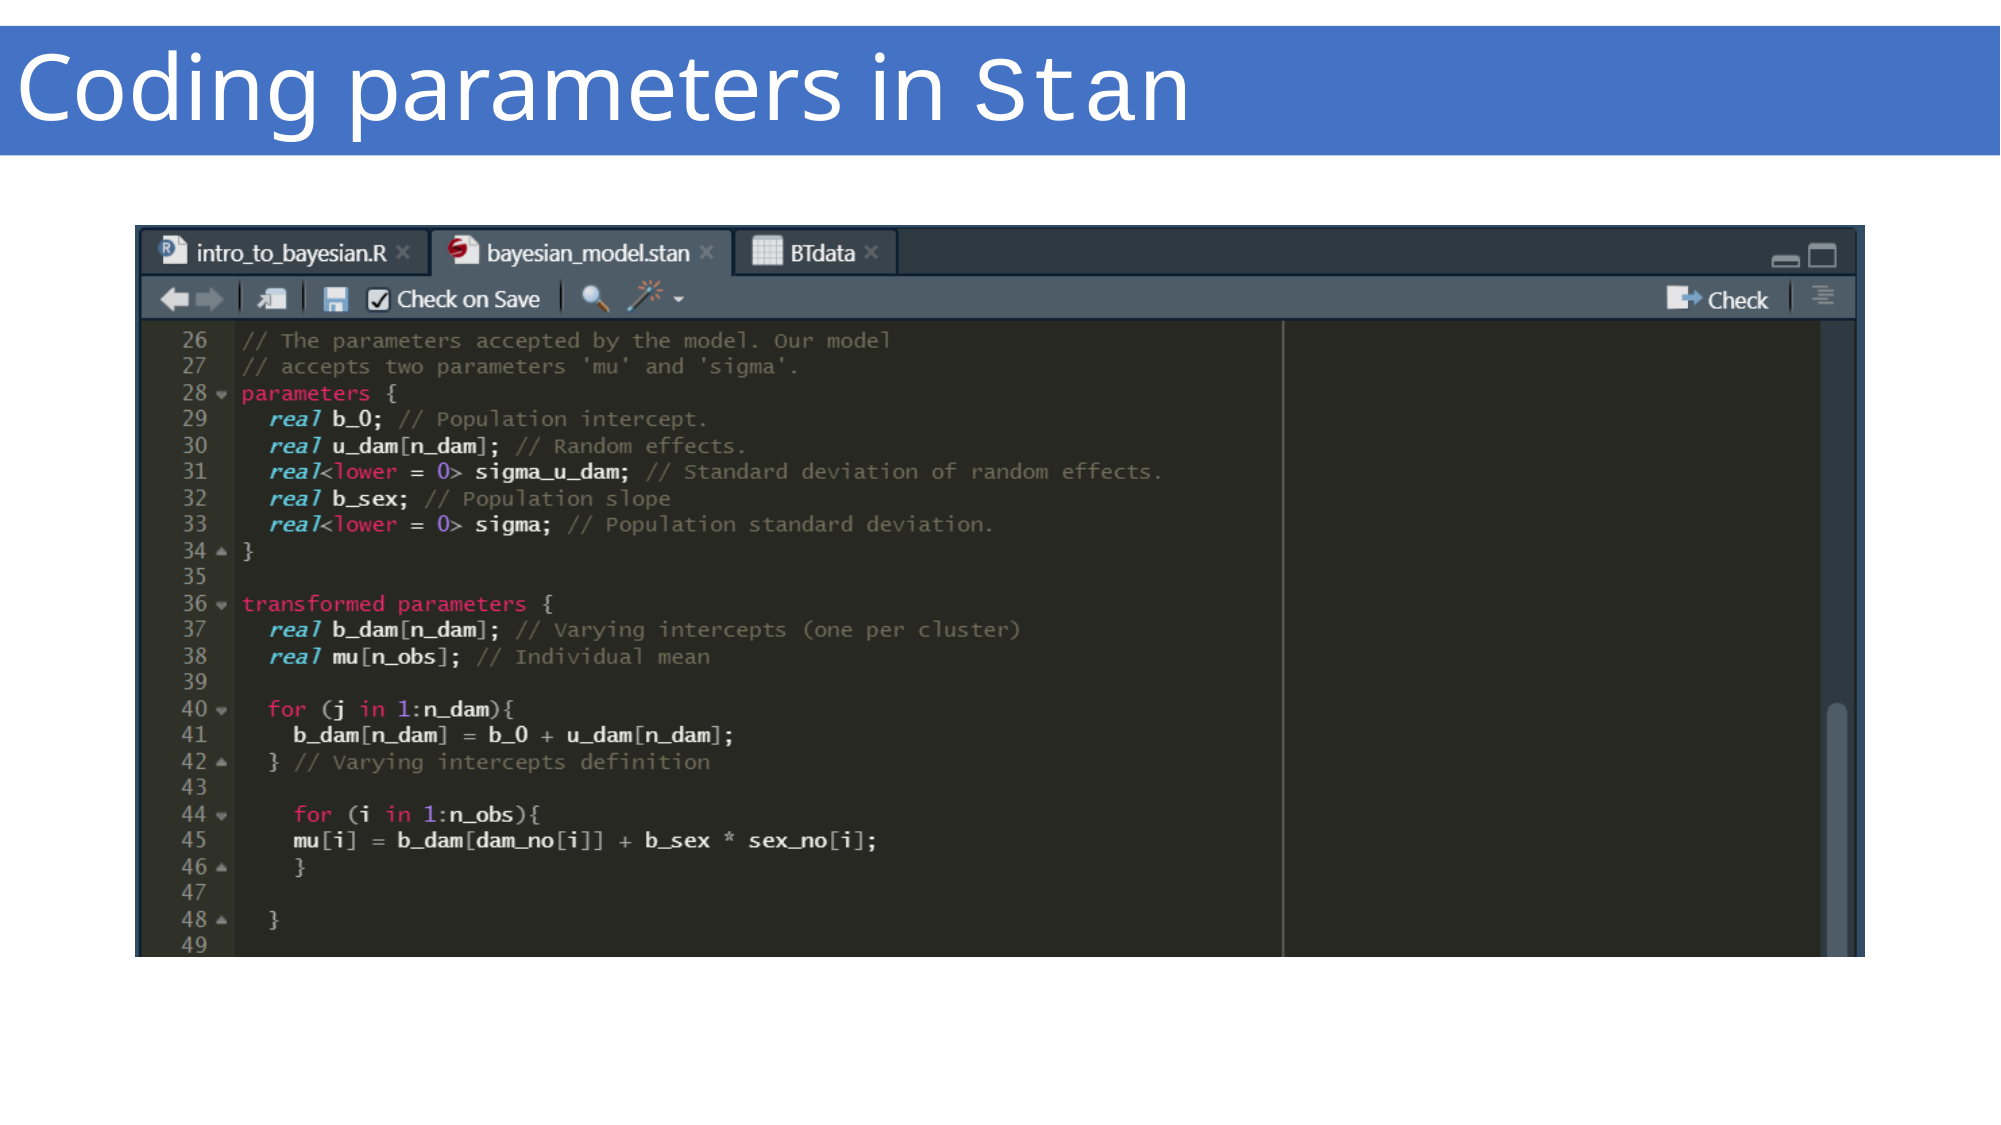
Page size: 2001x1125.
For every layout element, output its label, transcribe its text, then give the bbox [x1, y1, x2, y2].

text_box Coding parameters in Stan [0, 25, 2000, 156]
picture [135, 225, 1865, 957]
